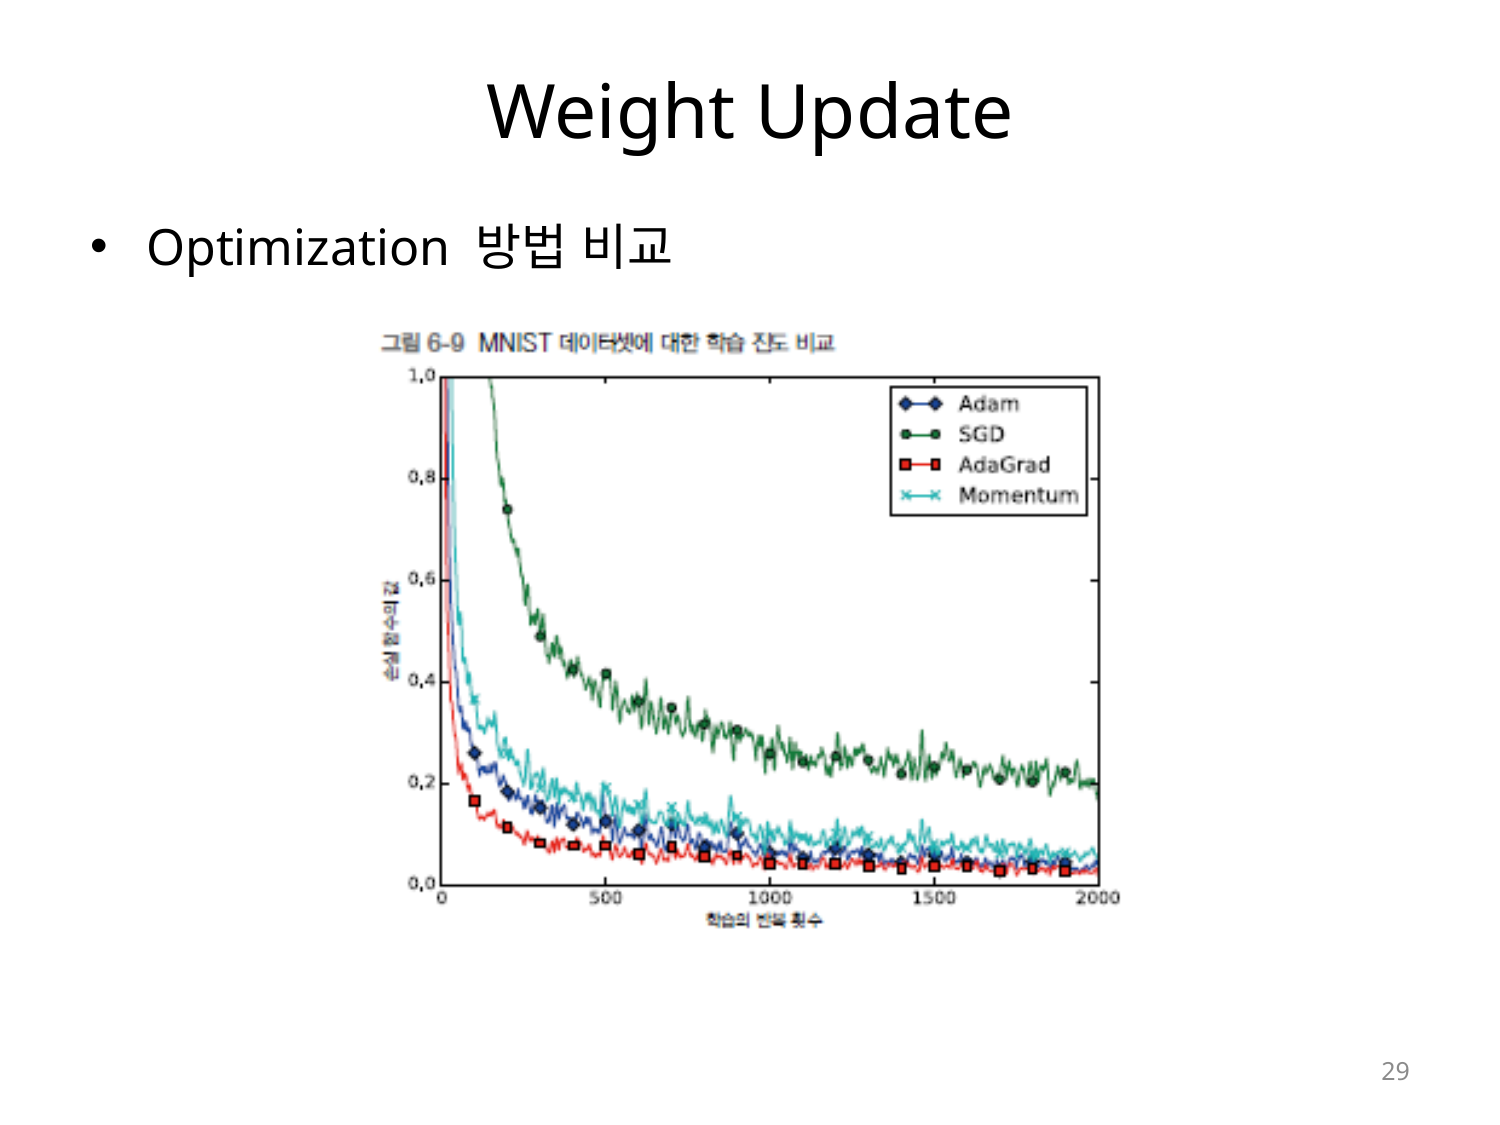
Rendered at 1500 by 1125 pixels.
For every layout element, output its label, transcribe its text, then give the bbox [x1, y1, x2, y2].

list Optimization 방법 비교 [75, 208, 1425, 1005]
picture [357, 325, 1142, 948]
slide_number 29 [1074, 1042, 1425, 1103]
title Weight Update [75, 45, 1425, 173]
